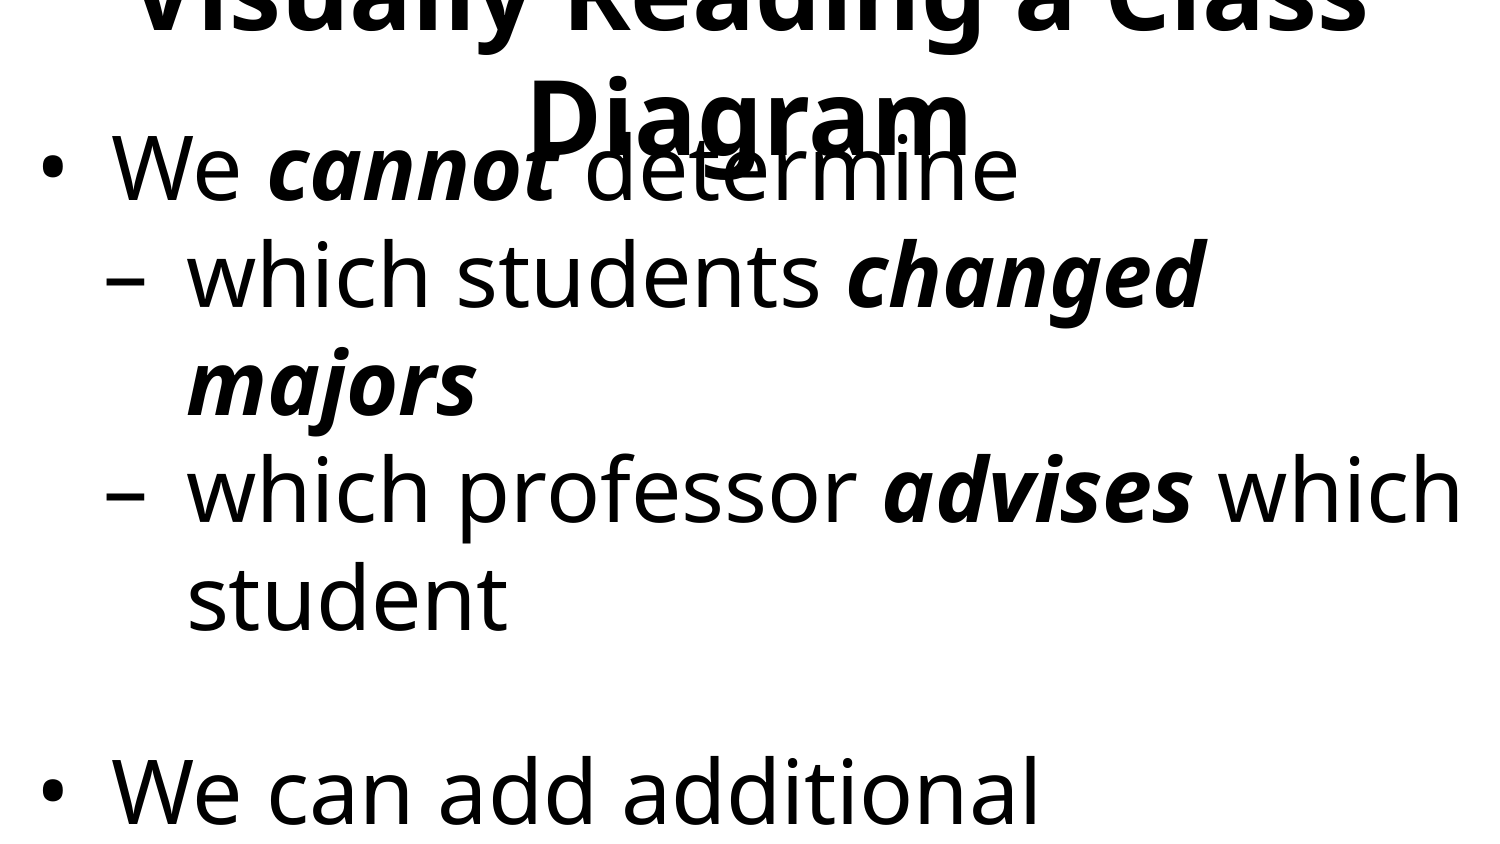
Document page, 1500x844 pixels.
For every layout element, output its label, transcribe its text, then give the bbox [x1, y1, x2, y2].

list We cannot determine which students changed majors which professor advises which student We can add additional annotations to make relationships clearer [21, 103, 1500, 844]
title Visually Reading a Class Diagram [0, 0, 1500, 104]
